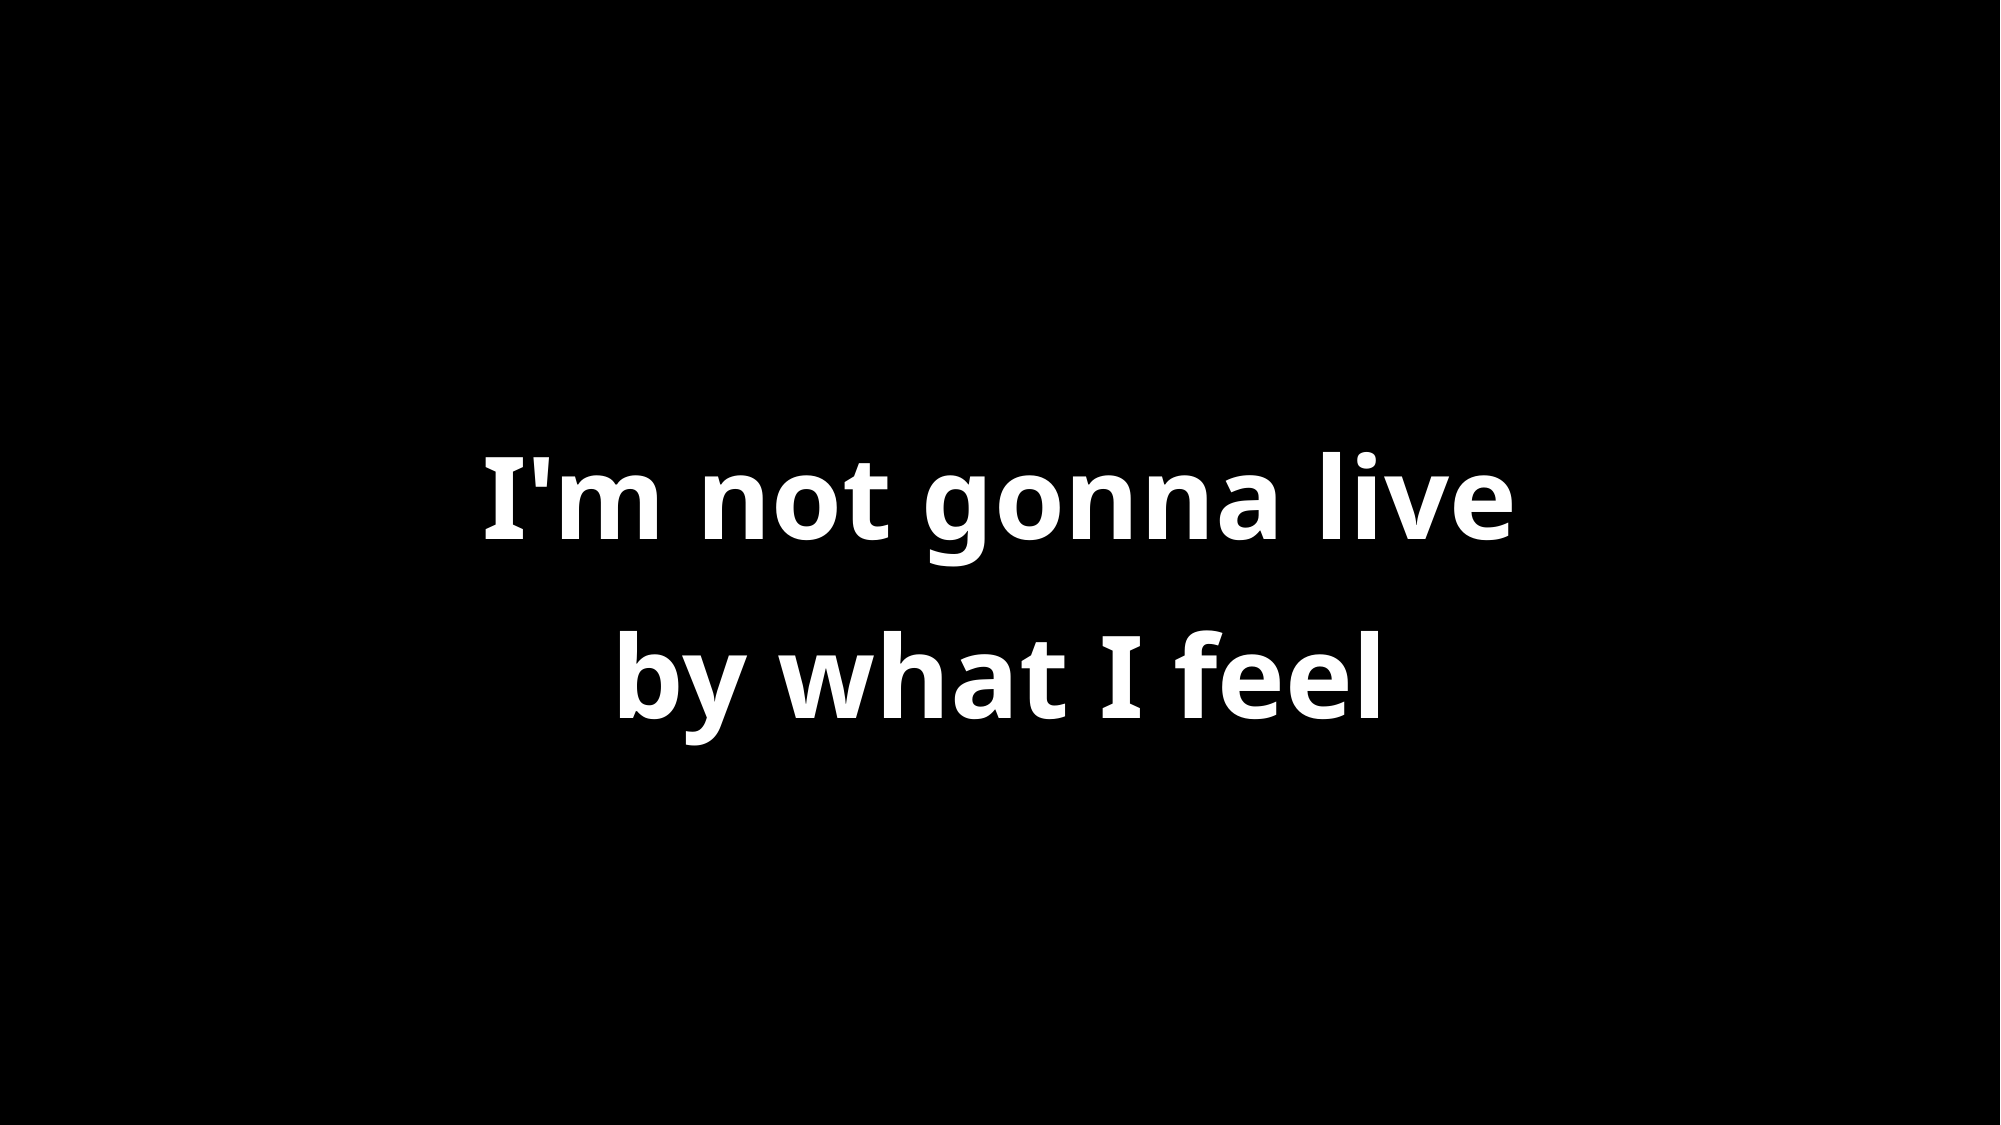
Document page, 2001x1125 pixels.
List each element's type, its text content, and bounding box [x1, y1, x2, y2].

text_box I'm not gonna live by what I feel [0, 376, 2000, 749]
